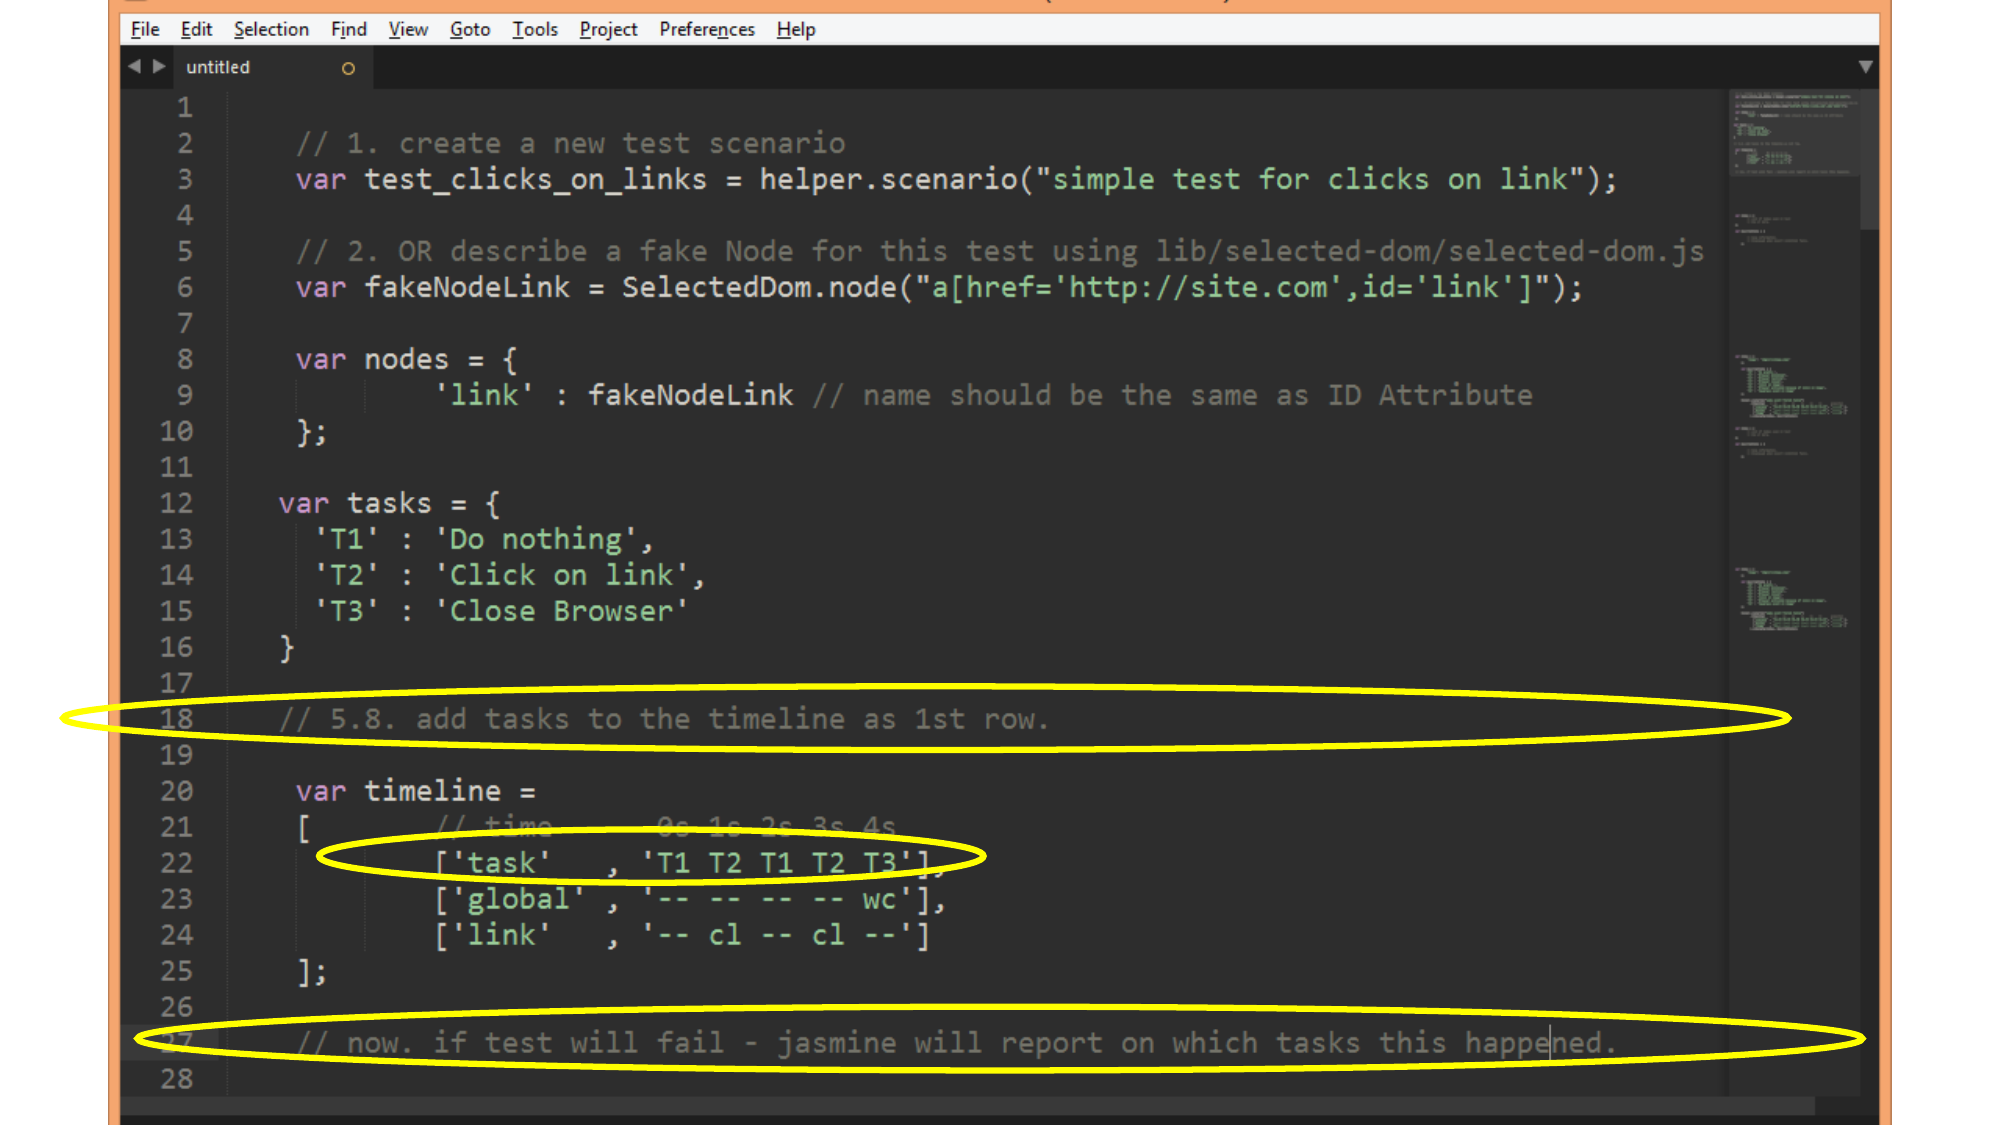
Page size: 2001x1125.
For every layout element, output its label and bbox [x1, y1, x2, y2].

text_box [61, 706, 108, 730]
picture [108, 0, 1892, 1125]
